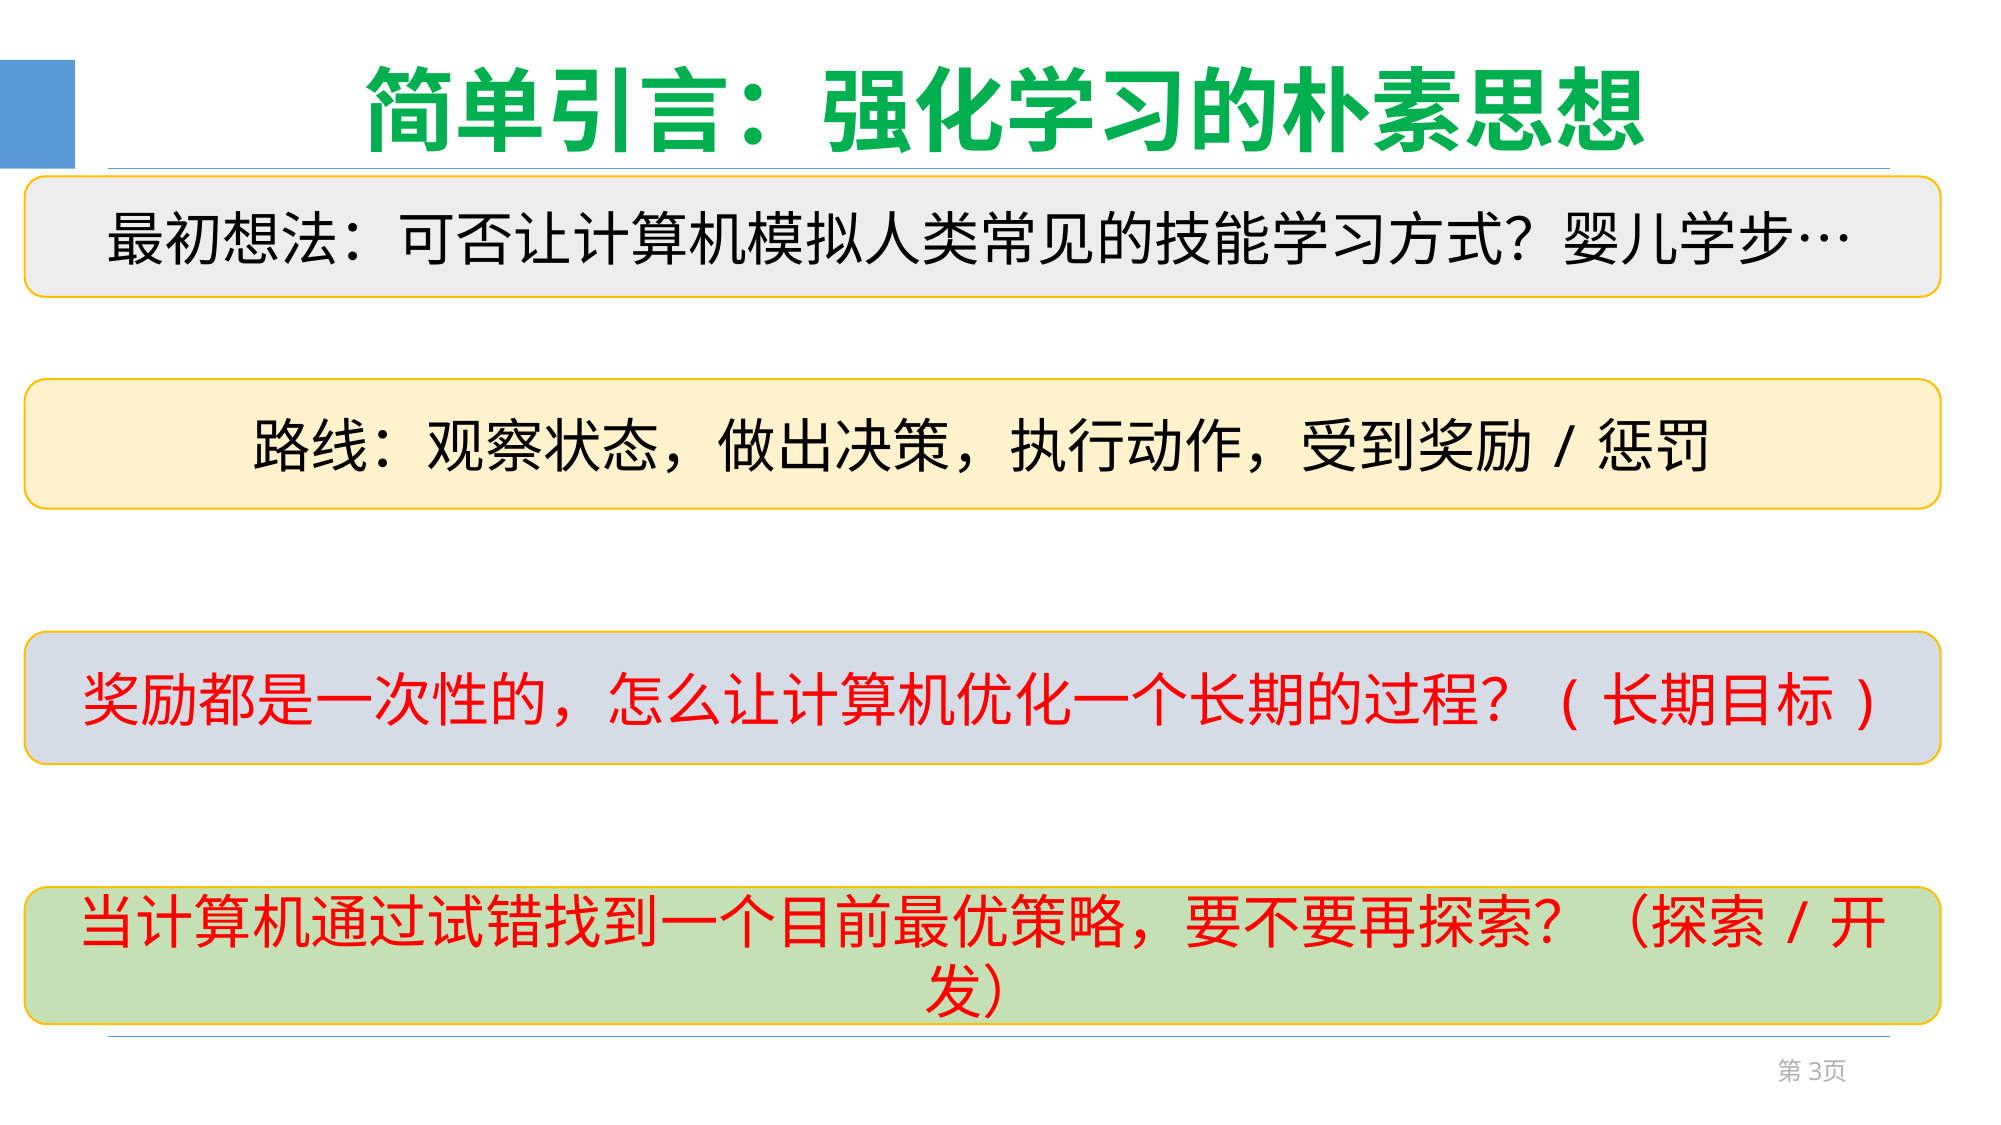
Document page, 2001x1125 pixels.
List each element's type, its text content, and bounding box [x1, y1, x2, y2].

text_box 路线：观察状态，做出决策，执行动作，受到奖励/惩罚 [23, 378, 1942, 510]
title 简单引言：强化学习的朴素思想 [52, 6, 1959, 224]
text_box 最初想法：可否让计算机模拟人类常见的技能学习方式？婴儿学步… [23, 175, 1942, 298]
text_box 奖励都是一次性的，怎么让计算机优化一个长期的过程？(长期目标) [23, 630, 1942, 766]
slide_number 第3页 [1396, 1042, 1863, 1103]
text_box 当计算机通过试错找到一个目前最优策略，要不要再探索？（探索/开发） [23, 886, 1942, 1026]
